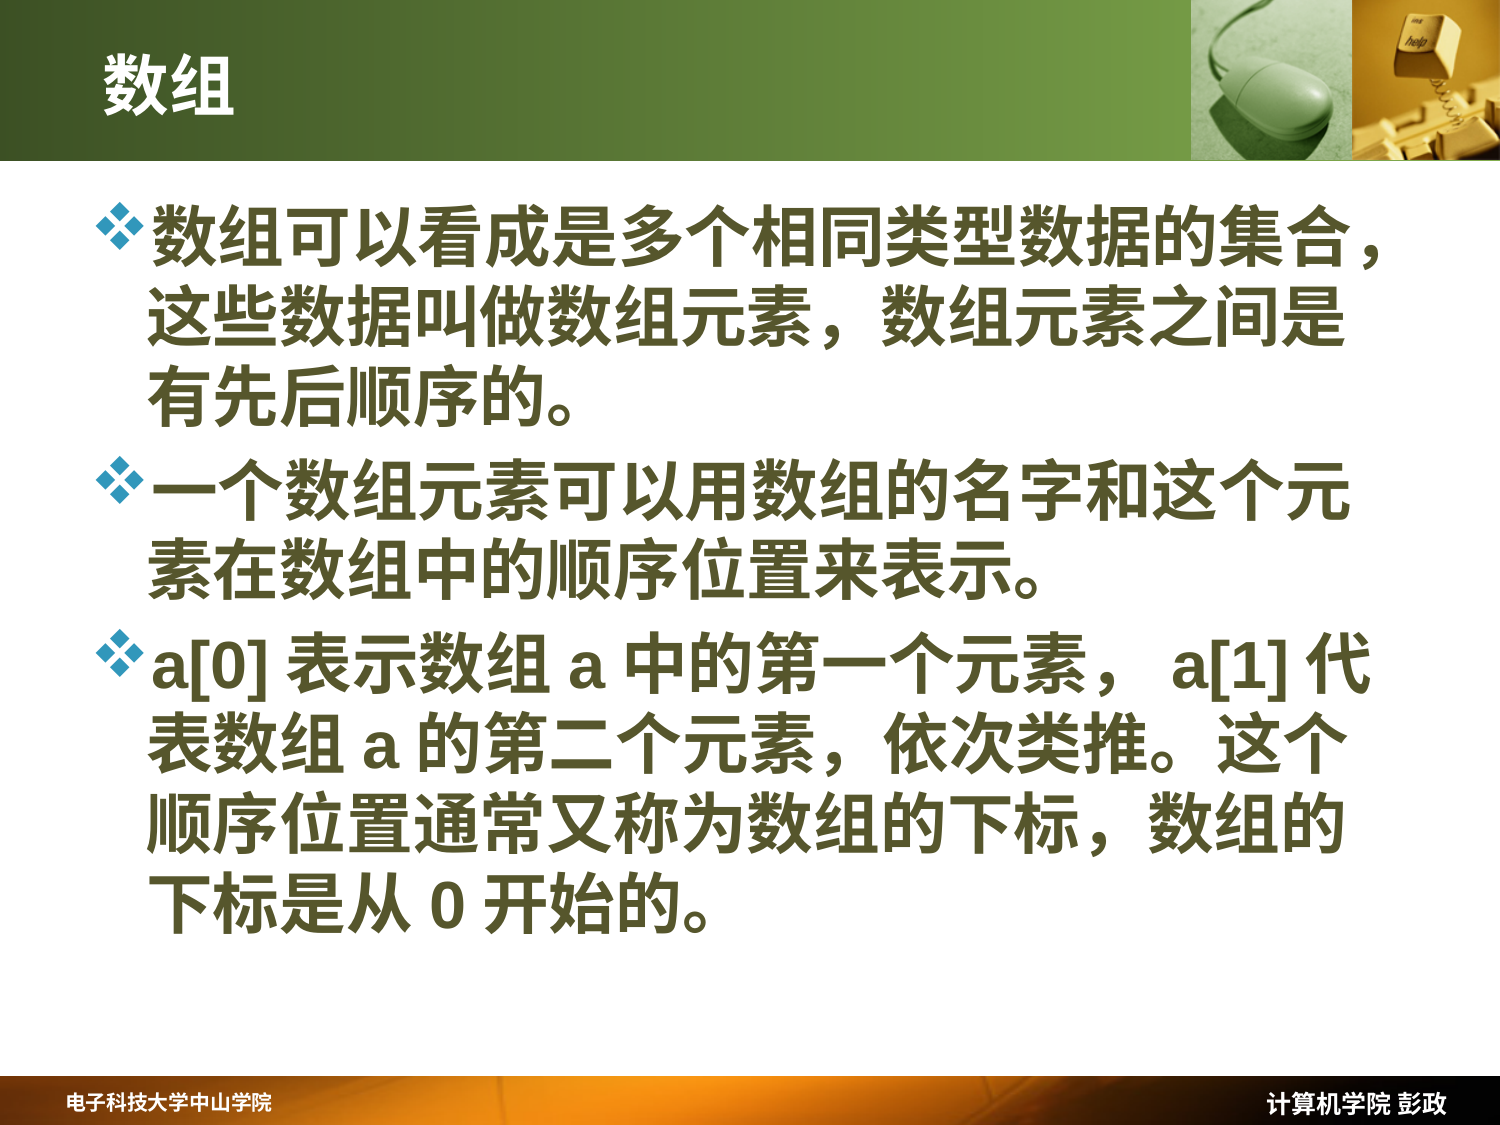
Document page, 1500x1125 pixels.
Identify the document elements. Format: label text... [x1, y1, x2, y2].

slide_number 电子科技大学中山学院 [50, 1082, 500, 1125]
list 数组可以看成是多个相同类型数据的集合，这些数据叫做数组元素，数组元素之间是有先后顺序的。 一个数组元素可以用数组的名字和这个元素在数组中的顺序位置来表示。 a[0]表示数组a中的第一个元素，a[1]代表数组a的第二个元素，依次类推。这个顺序位置通常又称为数组的下标，数组的下标是从0开始的。 [75, 187, 1425, 1050]
title 数组 [87, 37, 1175, 130]
picture [1191, 0, 1500, 160]
footer 计算机学院 彭政 [1012, 1081, 1463, 1125]
picture [0, 1076, 1500, 1125]
